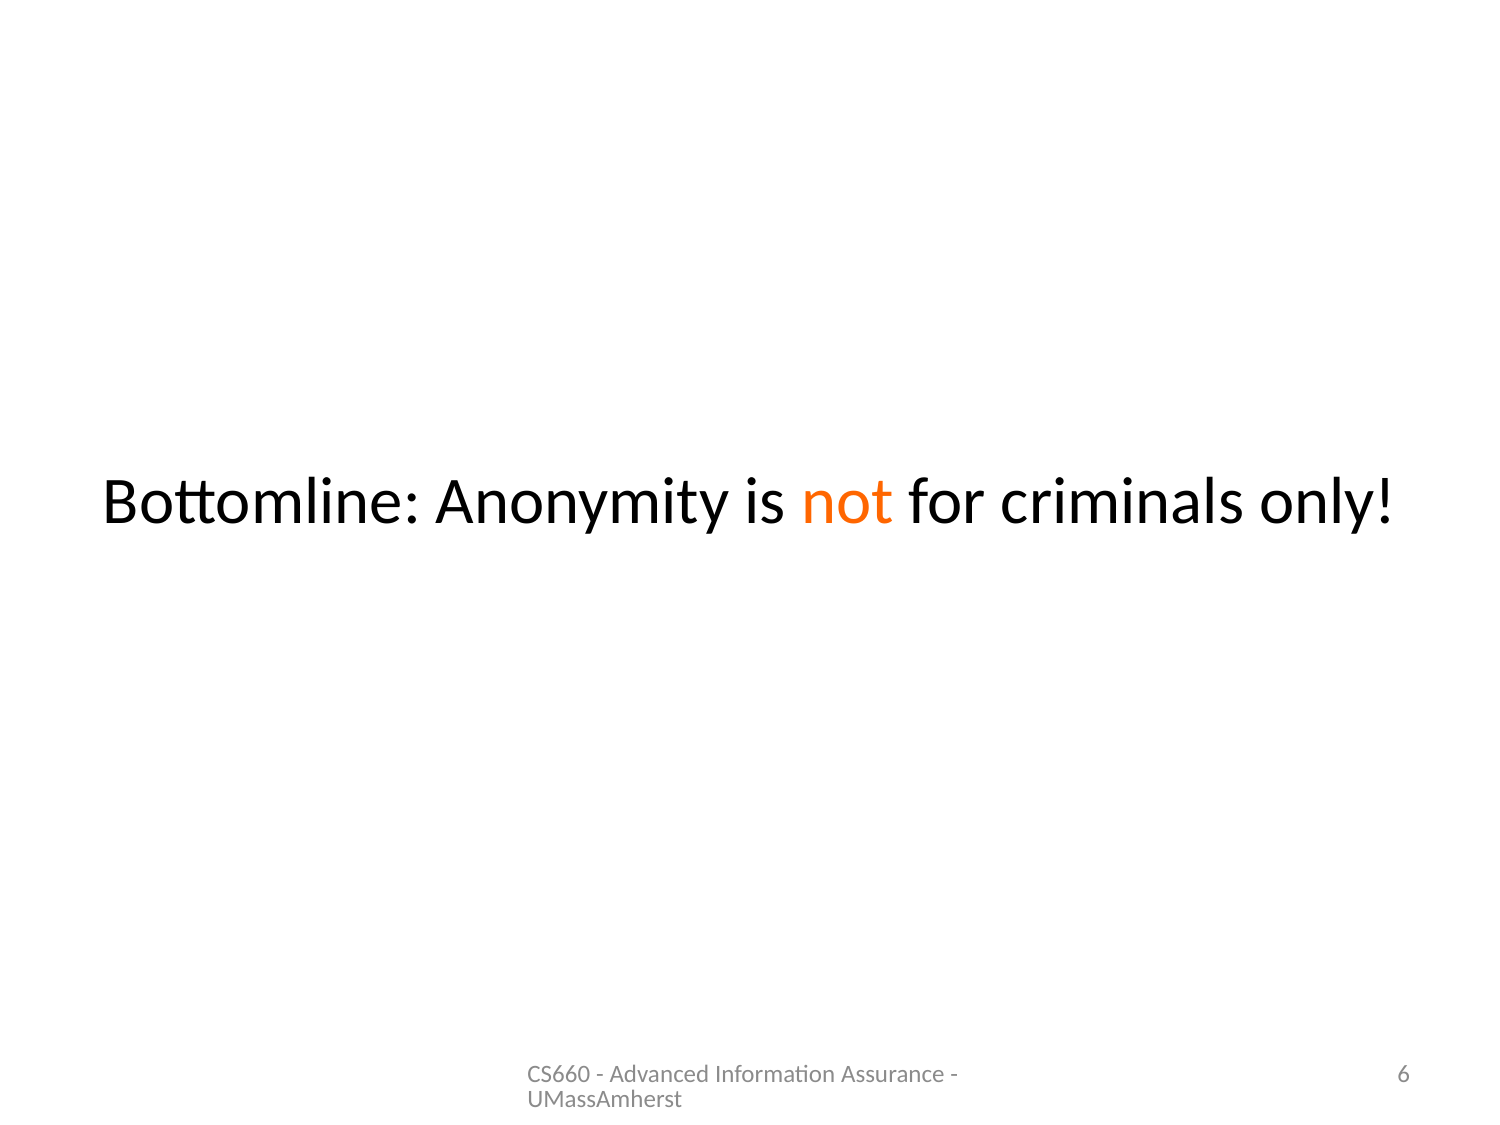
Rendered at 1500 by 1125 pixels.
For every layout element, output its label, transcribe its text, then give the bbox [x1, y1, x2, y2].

list Bottomline: Anonymity is not for criminals only! [75, 262, 1425, 1005]
slide_number 6 [1074, 1042, 1425, 1103]
footer CS660 - Advanced Information Assurance - UMassAmherst [512, 1042, 988, 1103]
